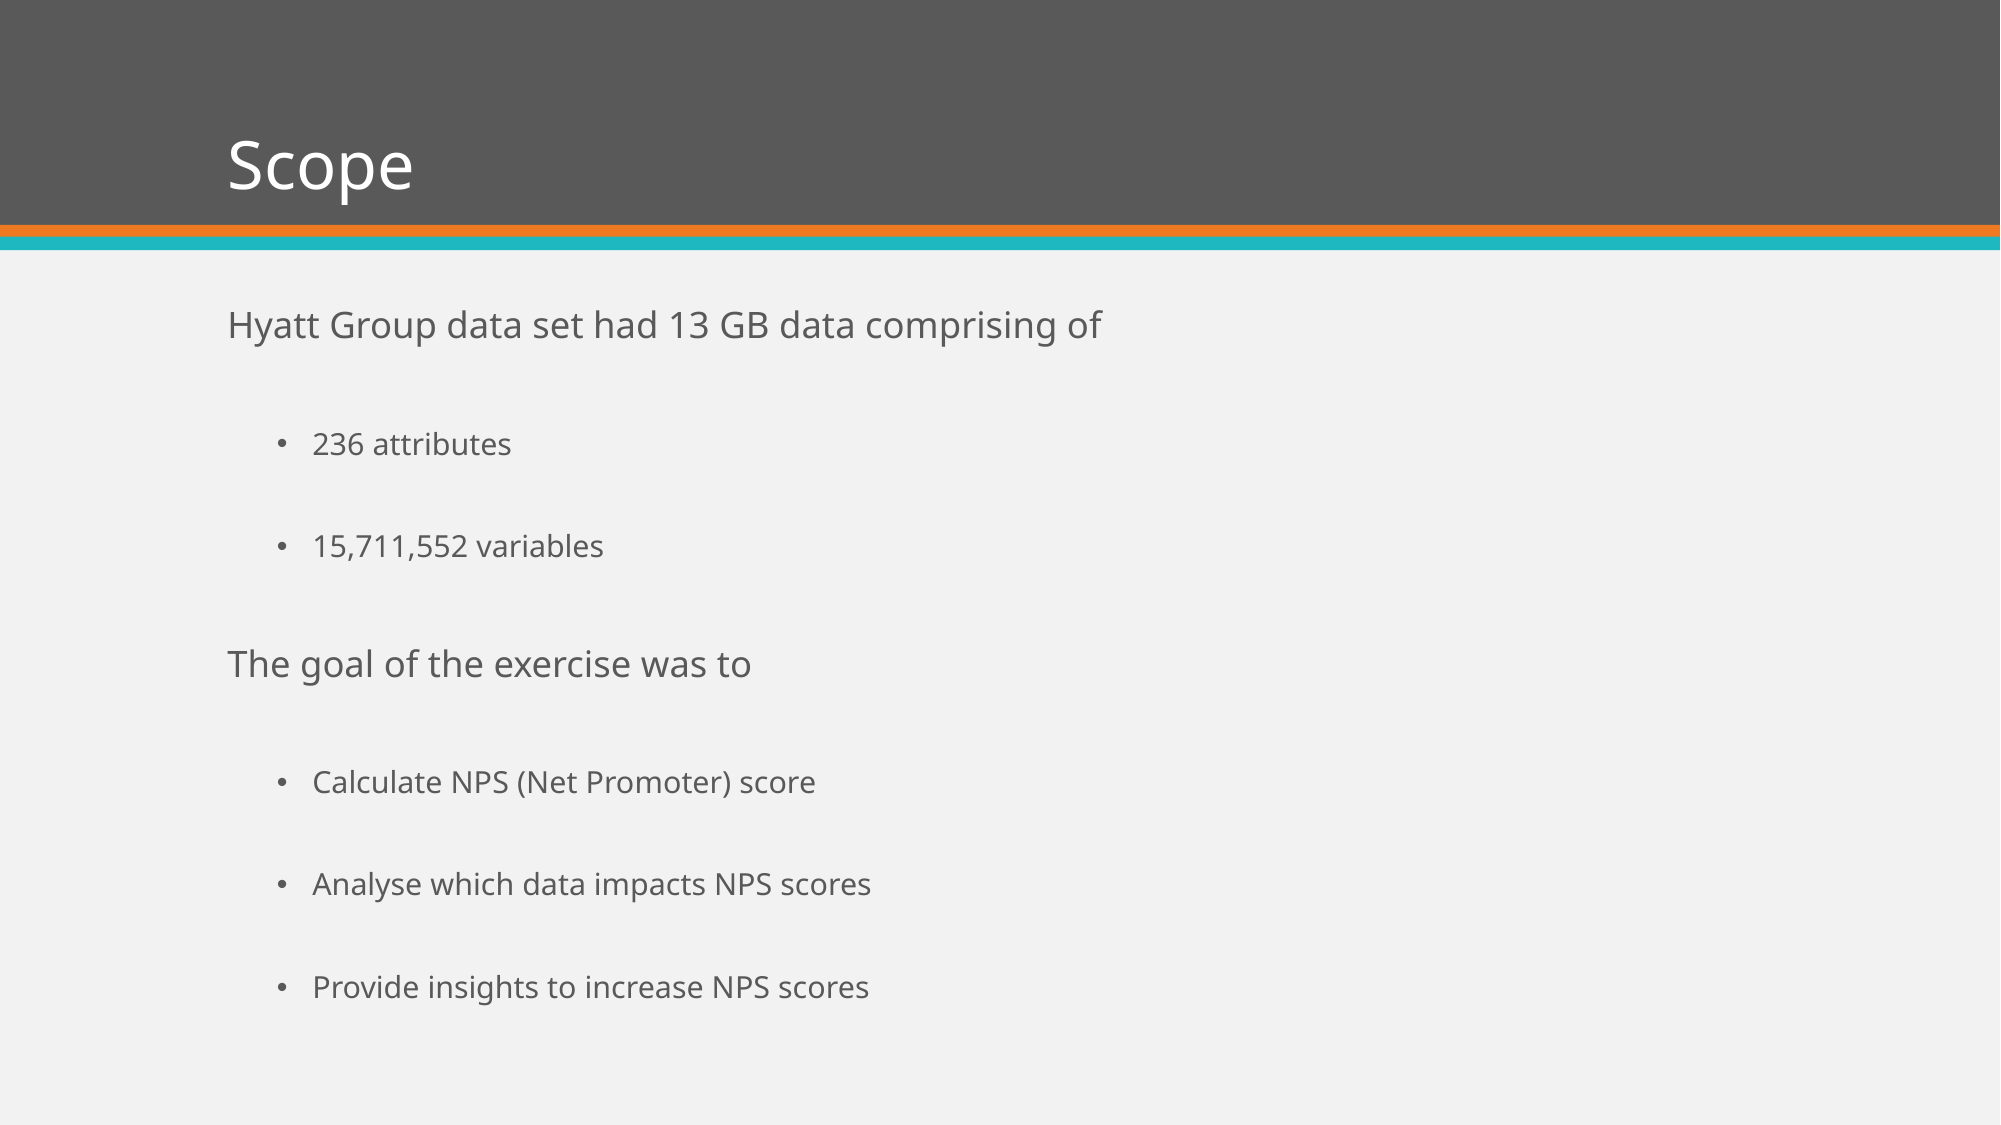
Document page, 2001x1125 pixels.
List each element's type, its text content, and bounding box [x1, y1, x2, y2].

title Scope [212, 41, 1788, 212]
list Hyatt Group data set had 13 GB data comprising of 236 attributes 15,711,552 variables The goal of the exercise was to Calculate NPS (Net Promoter) score Analyse which data impacts NPS scores Provide insights to increase NPS scores [212, 299, 1788, 1013]
